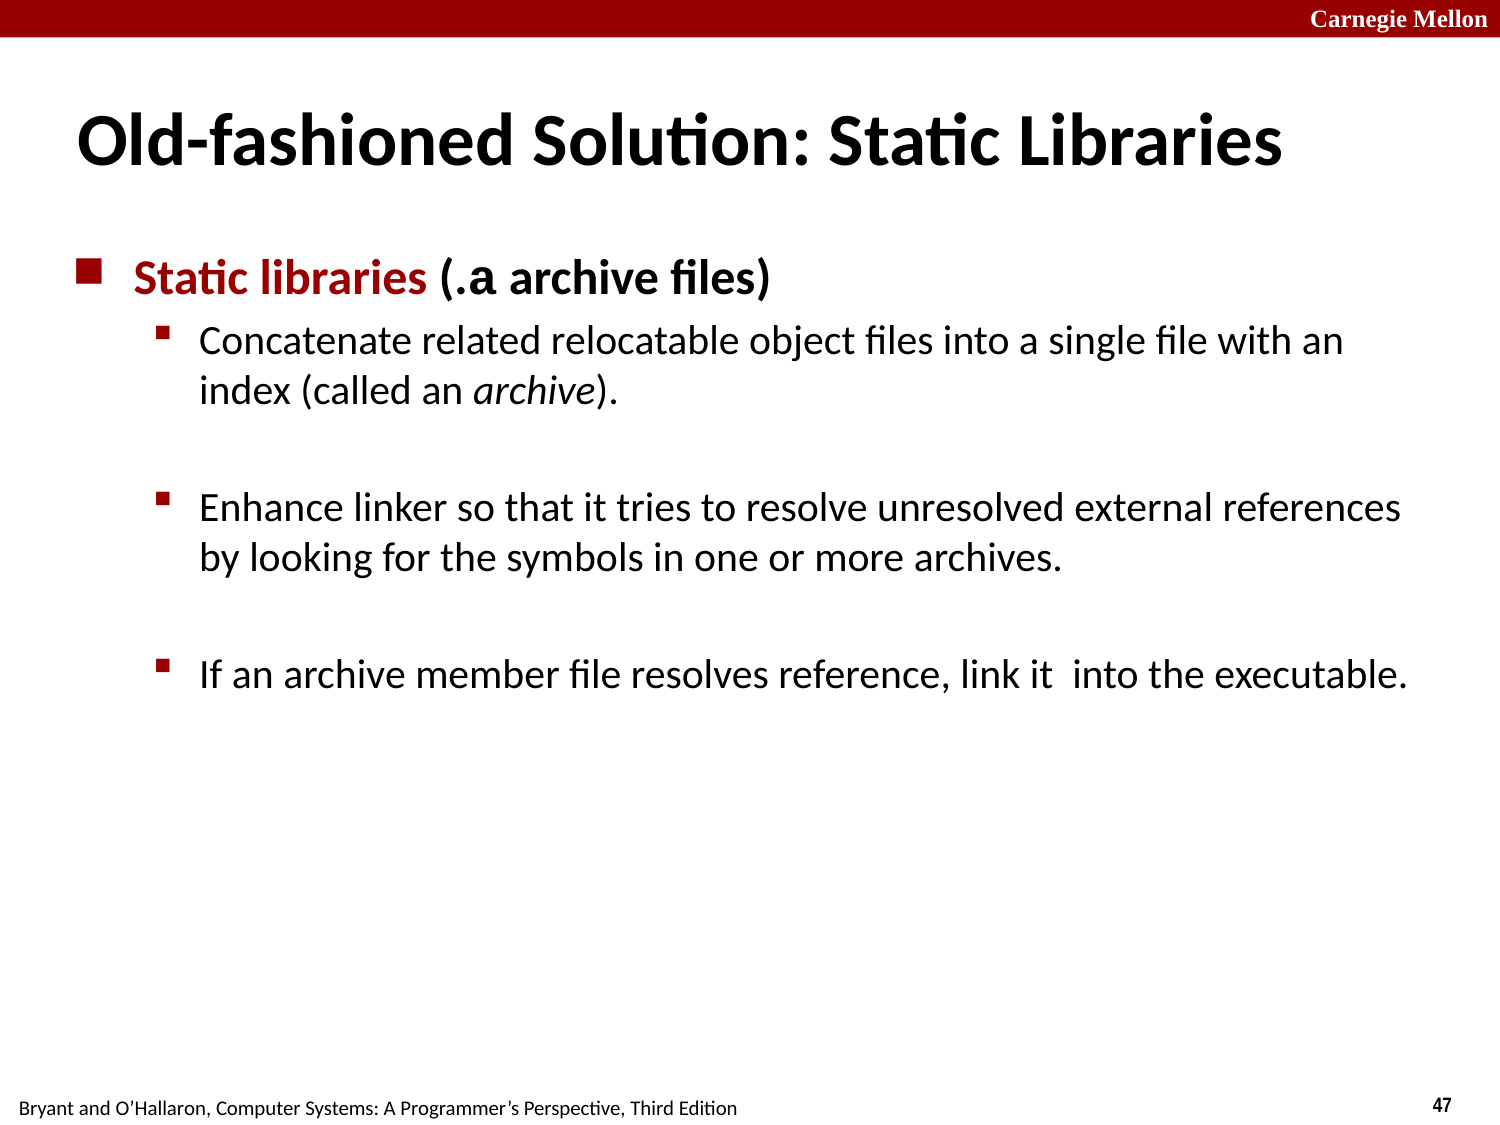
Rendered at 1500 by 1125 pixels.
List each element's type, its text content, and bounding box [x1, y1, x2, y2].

list Static libraries (.a archive files) Concatenate related relocatable object files into a single file with an index (called an archive). Enhance linker so that it tries to resolve unresolved external references by looking for the symbols in one or more archives. If an archive member file resolves reference, link it into the executable. [61, 237, 1451, 1020]
title Old-fashioned Solution: Static Libraries [61, 71, 1493, 201]
